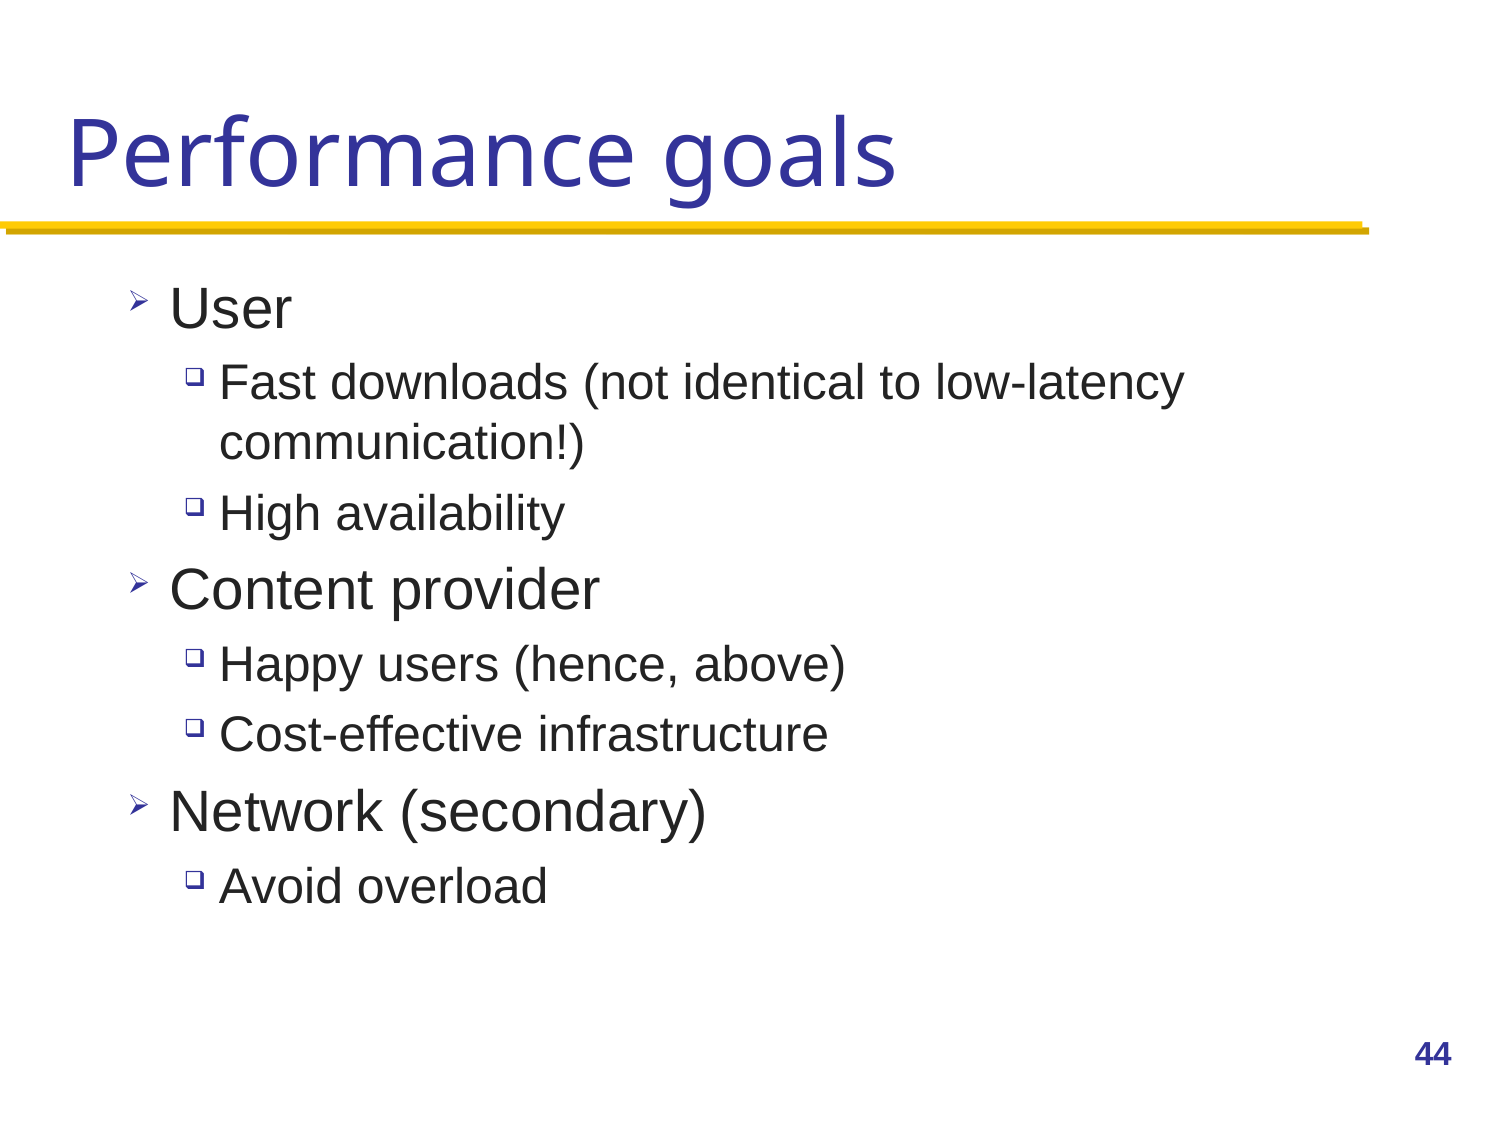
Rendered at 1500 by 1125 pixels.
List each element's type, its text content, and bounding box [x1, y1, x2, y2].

list User Fast downloads (not identical to low-latency communication!) High availability Content provider Happy users (hence, above) Cost-effective infrastructure Network (secondary) Avoid overload [112, 262, 1413, 988]
slide_number 44 [1400, 1025, 1500, 1100]
title Performance goals [49, 24, 1451, 213]
